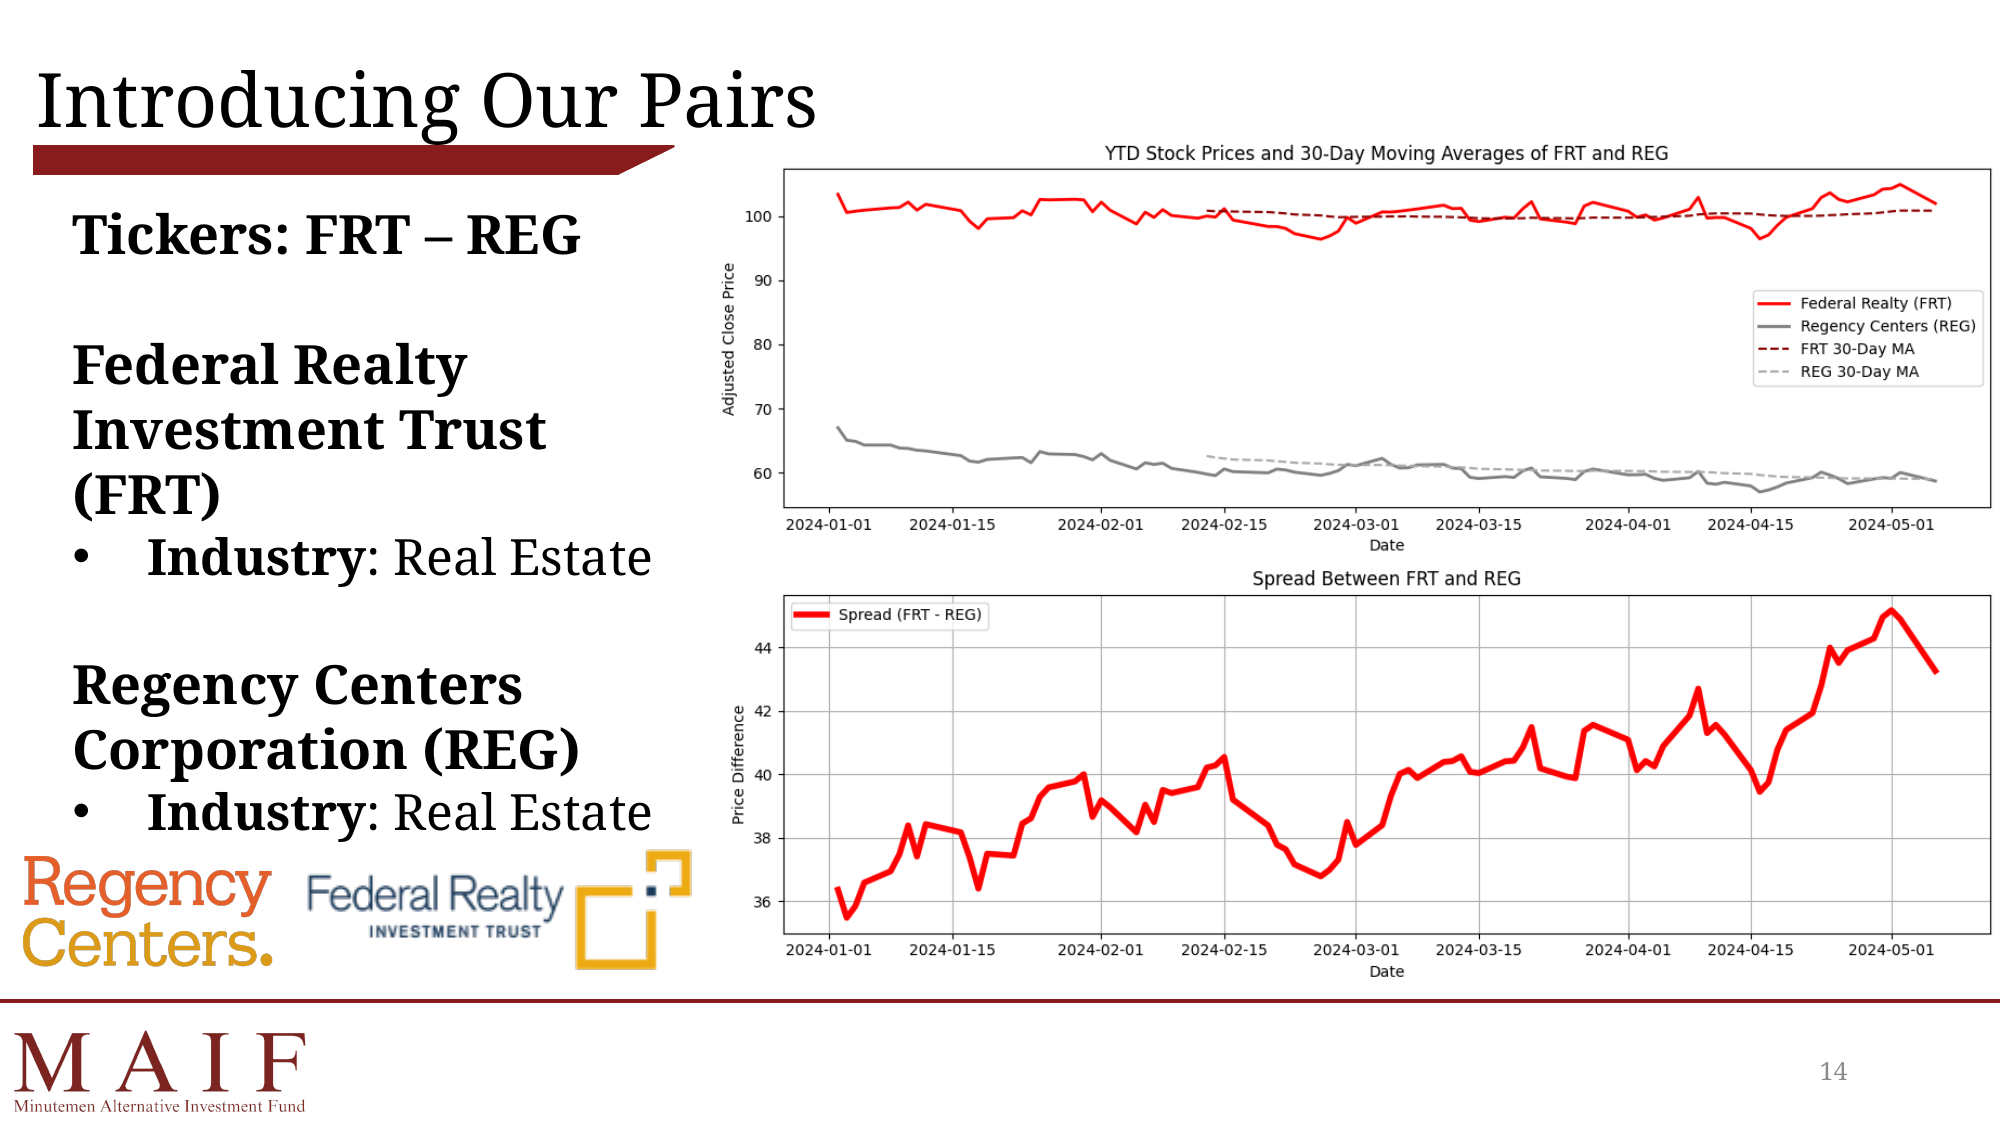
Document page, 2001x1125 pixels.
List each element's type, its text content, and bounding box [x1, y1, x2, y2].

title Introducing Our Pairs [21, 0, 1747, 212]
picture [22, 855, 273, 967]
picture [0, 740, 696, 1117]
slide_number 14 [1412, 1042, 1863, 1103]
text_box Tickers: FRT – REG Federal Realty Investment Trust (FRT) Industry: Real Estate Regency Centers Corporation (REG) Industry: Real Estate [57, 192, 679, 848]
picture [712, 134, 2000, 991]
